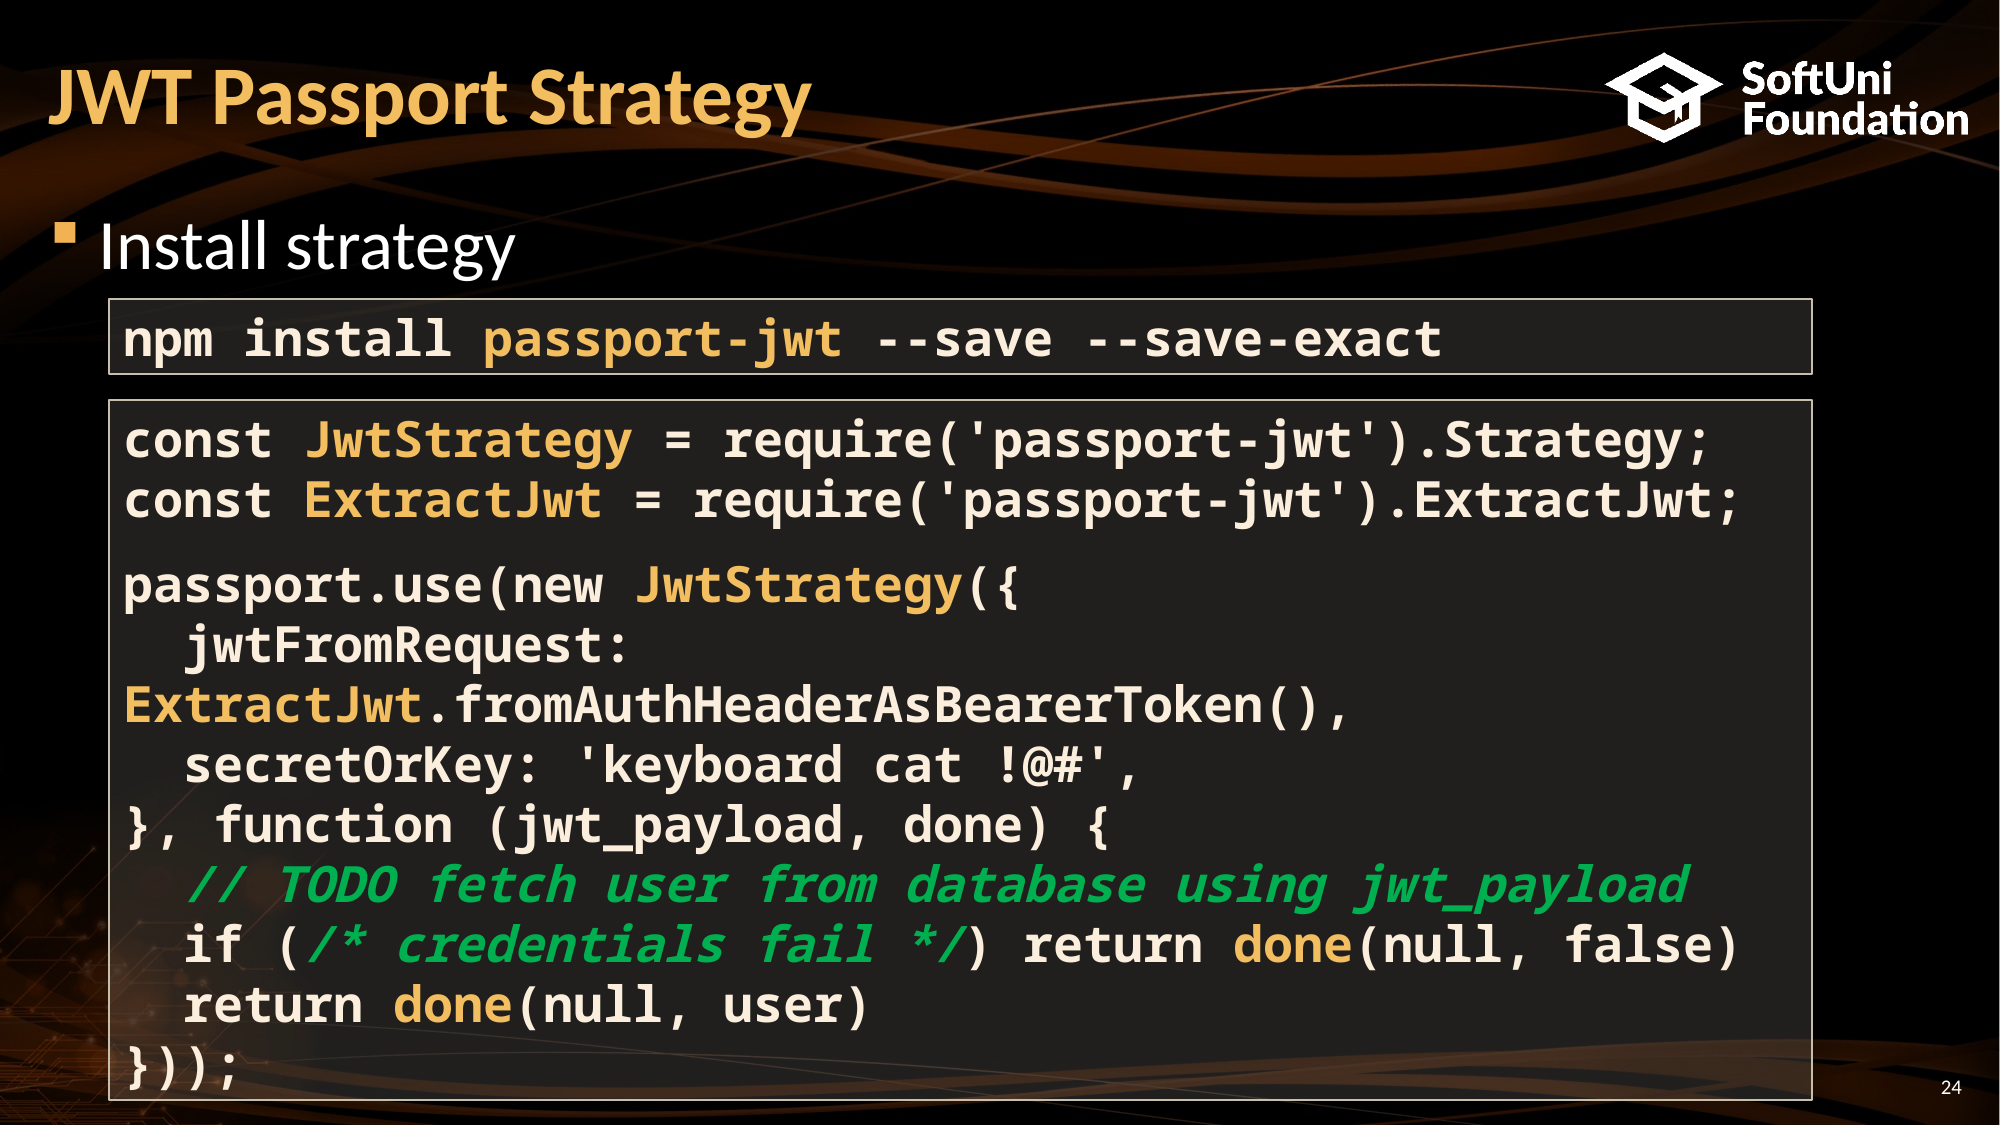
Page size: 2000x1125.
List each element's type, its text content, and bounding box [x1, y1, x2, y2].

text_box const JwtStrategy = require('passport-jwt').Strategy; const ExtractJwt = require('passport-jwt').ExtractJwt; passport.use(new JwtStrategy({ jwtFromRequest: ExtractJwt.fromAuthHeaderAsBearerToken(), secretOrKey: 'keyboard cat !@#', }, function (jwt_payload, done) { // TODO fetch user from database using jwt_payload if (/* credentials fail */) return done(null, false) return done(null, user) })); [108, 399, 1813, 1100]
list Install strategy [31, 188, 1968, 1103]
title JWT Passport Strategy [30, 6, 1602, 189]
picture [0, 0, 2000, 1125]
text_box npm install passport-jwt --save --save-exact [108, 299, 1813, 374]
